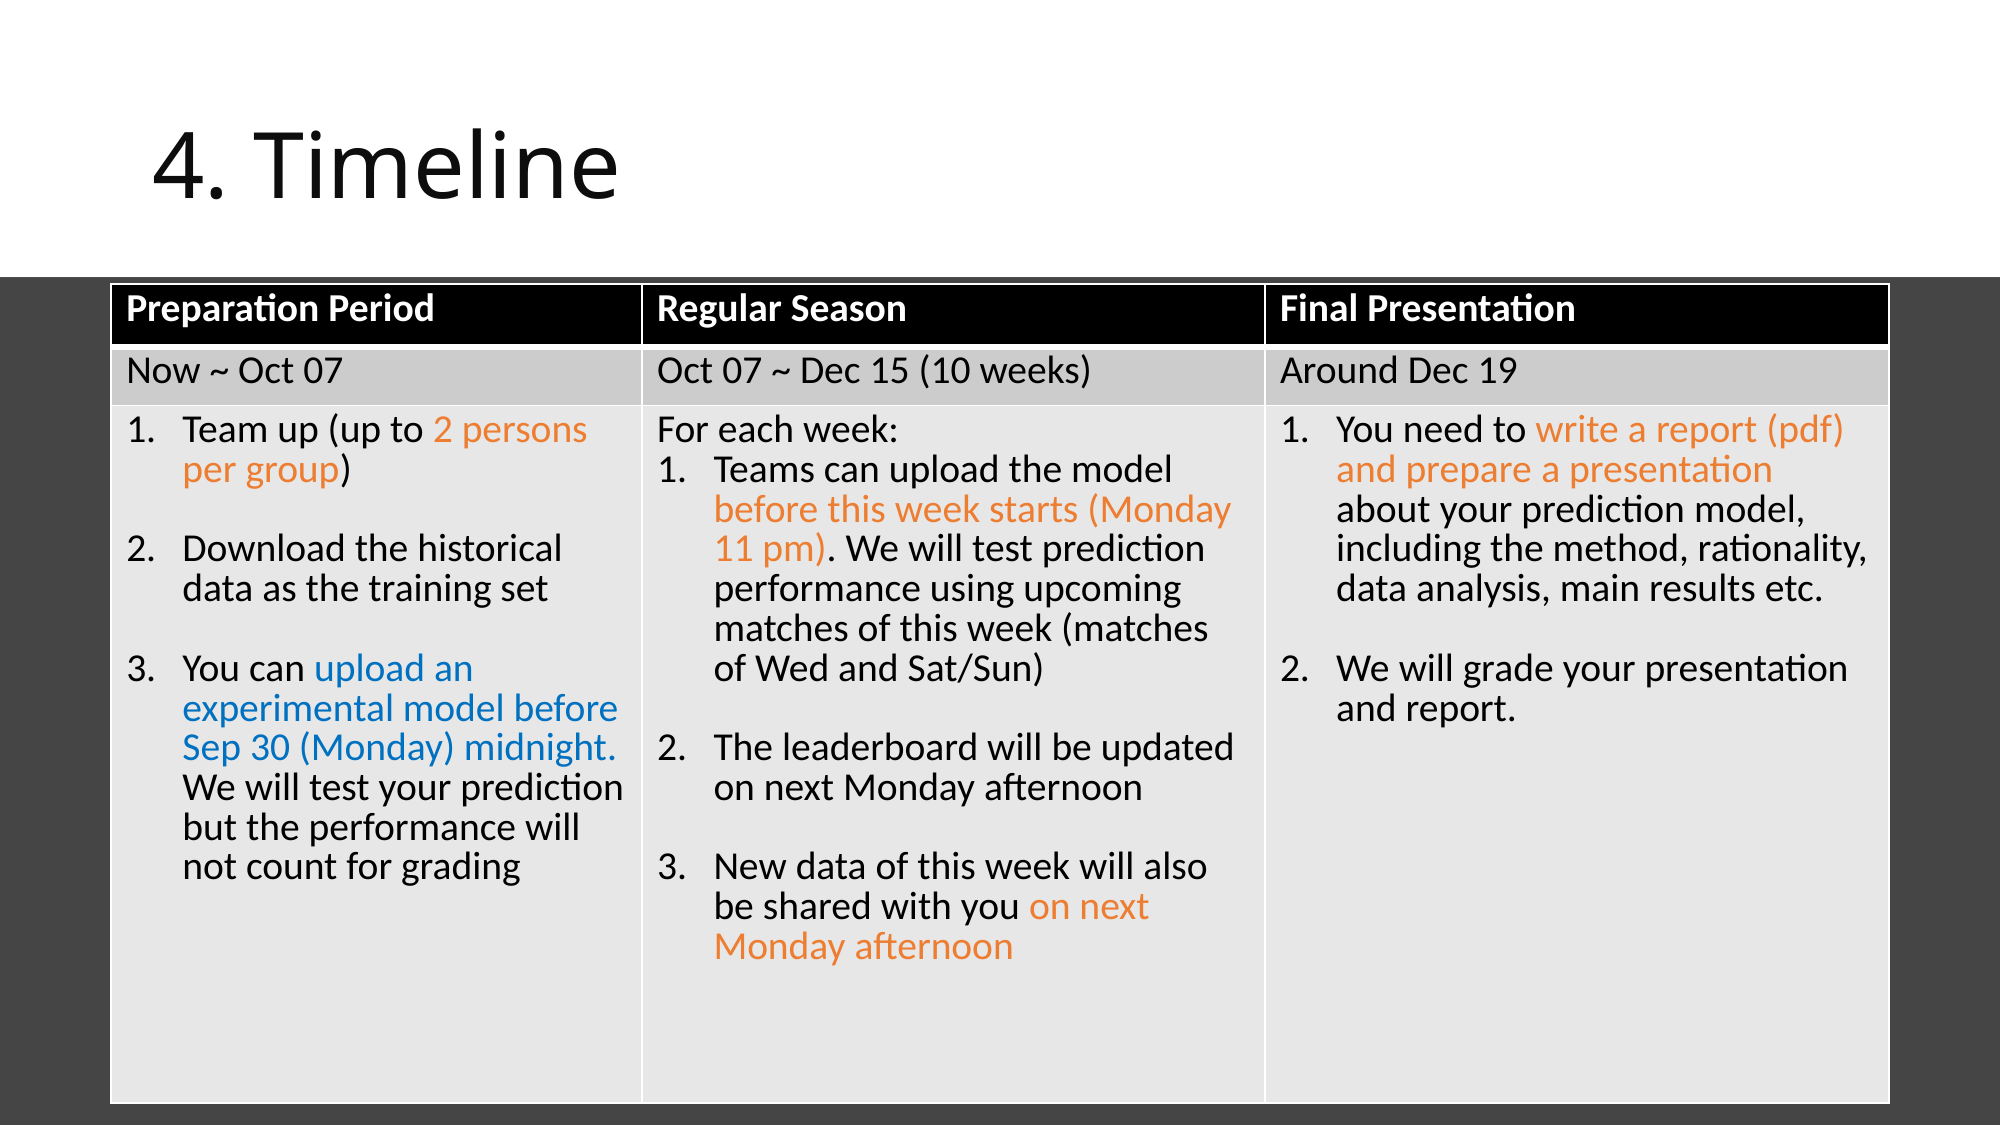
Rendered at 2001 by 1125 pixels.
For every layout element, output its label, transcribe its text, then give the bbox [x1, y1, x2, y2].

table_cell Now ~ Oct 07 [112, 350, 641, 405]
text_box [0, 0, 2000, 276]
table_cell You need to write a report (pdf) and prepare a presentation about your prediction model, including the method, rationality, data analysis, main results etc. We will grade your presentation and report. [1266, 406, 1888, 1102]
table_cell Team up (up to 2 persons per group) Download the historical data as the training set You can upload an experimental model before Sep 30 (Monday) midnight. We will test your prediction but the performance will not count for grading [112, 406, 641, 1102]
table_cell For each week: Teams can upload the model before this week starts (Monday 11 pm). We will test prediction performance using upcoming matches of this week (matches of Wed and Sat/Sun) The leaderboard will be updated on next Monday afternoon New data of this week will also be shared with you on next Monday afternoon [643, 406, 1264, 1102]
table_header Preparation Period [112, 285, 641, 344]
table_cell Around Dec 19 [1266, 350, 1888, 405]
table_cell Oct 07 ~ Dec 15 (10 weeks) [643, 350, 1264, 405]
text_box [0, 276, 2000, 1125]
table_header Regular Season [643, 285, 1264, 344]
title 4. Timeline [137, 59, 1863, 278]
table_header Final Presentation [1266, 285, 1888, 344]
